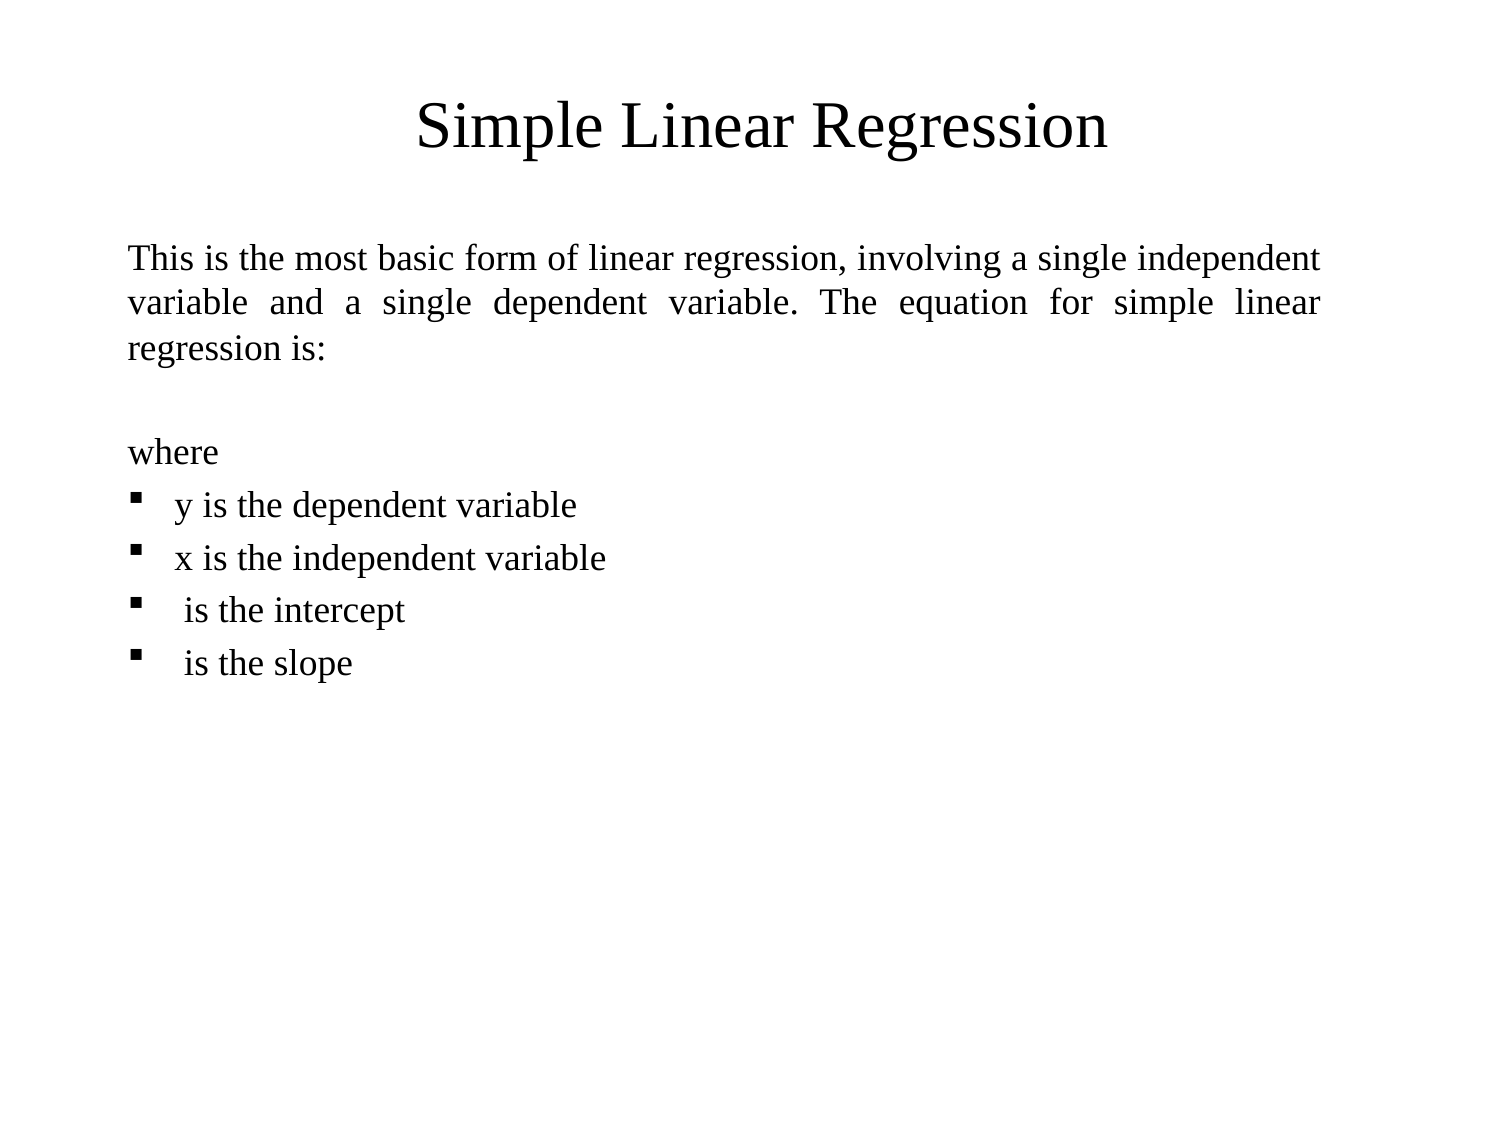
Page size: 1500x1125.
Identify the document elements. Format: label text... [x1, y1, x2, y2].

title Simple Linear Regression [262, 62, 1263, 179]
